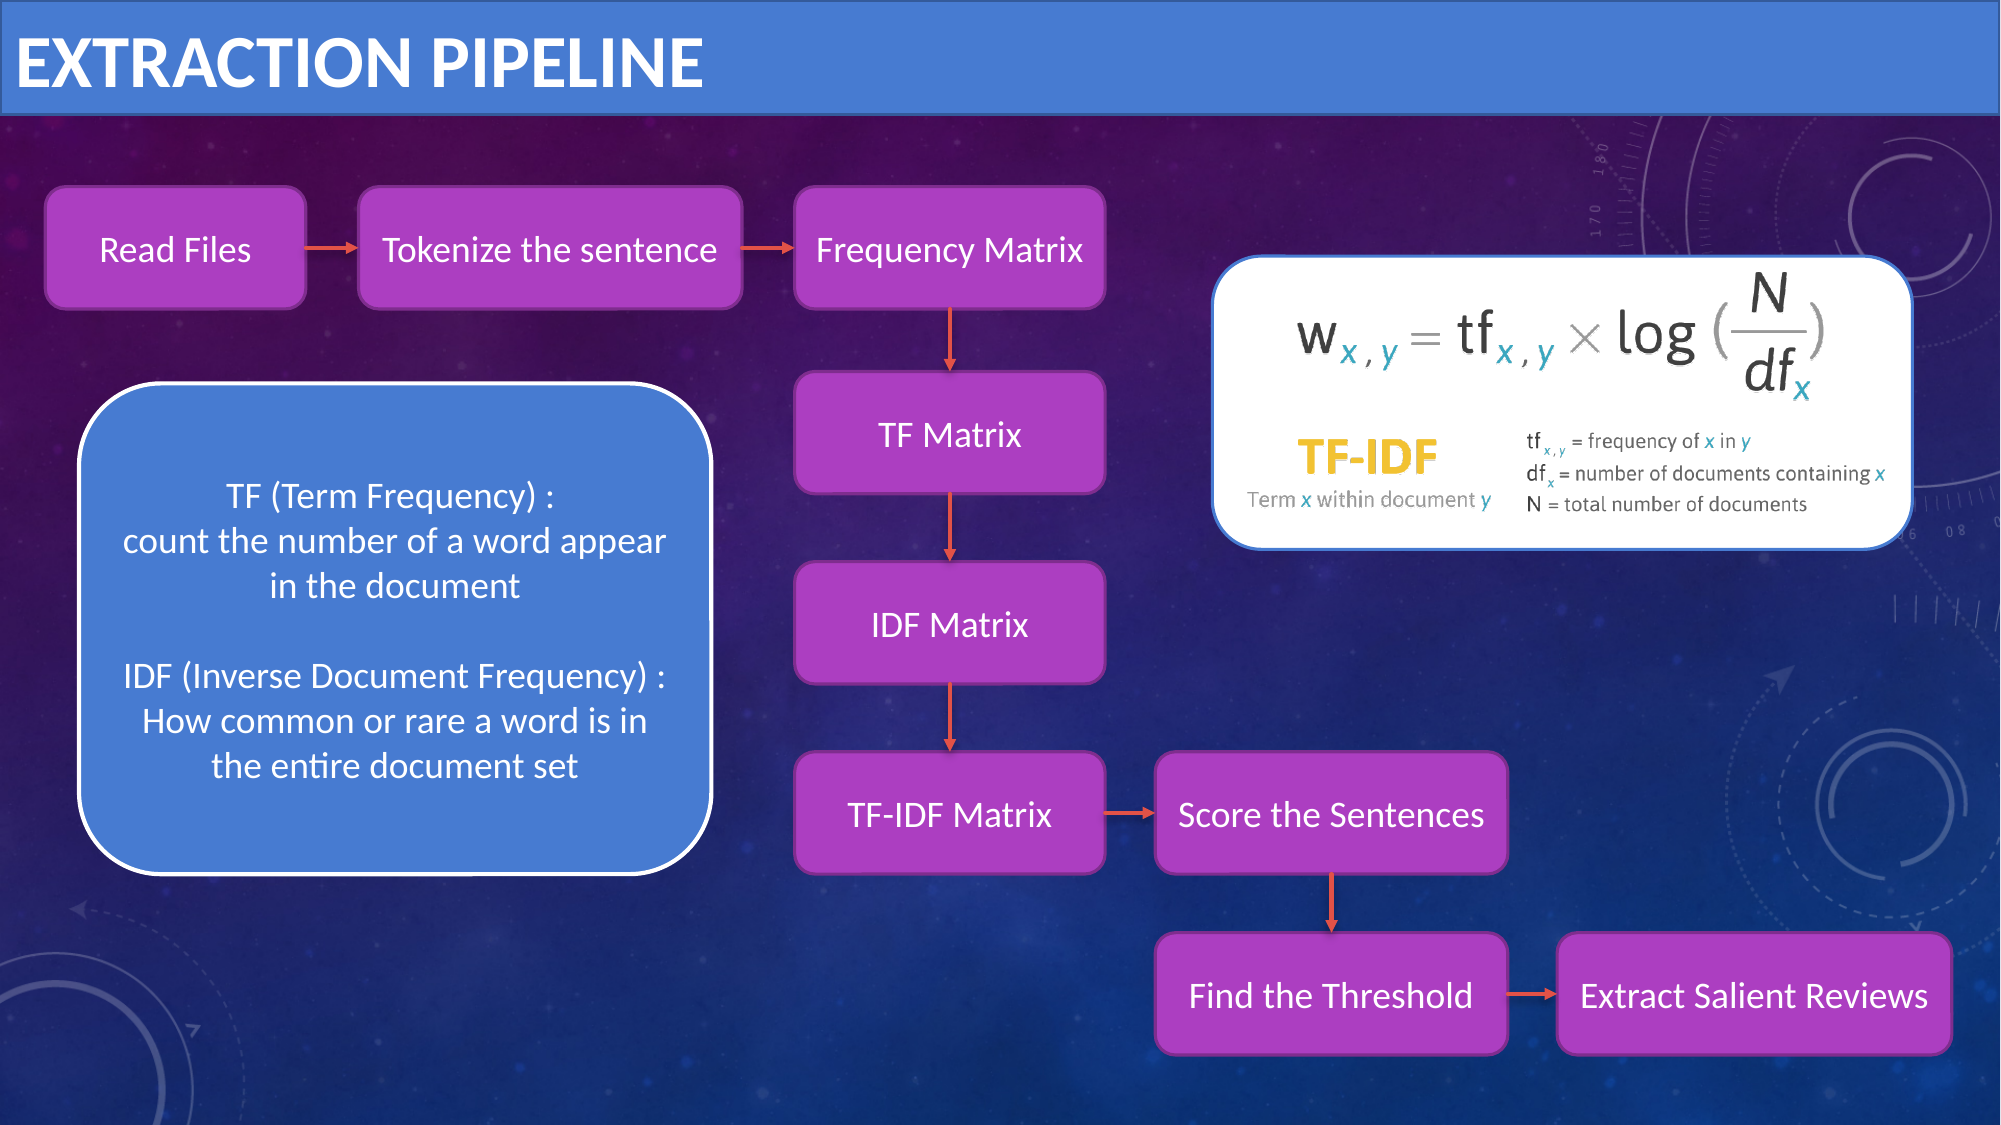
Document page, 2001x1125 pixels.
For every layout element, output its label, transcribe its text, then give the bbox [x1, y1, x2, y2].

text_box TF (Term Frequency) : count the number of a word appear in the document IDF (Inverse Document Frequency) : How common or rare a word is in the entire document set [76, 381, 714, 877]
text_box TF Matrix [793, 369, 1107, 496]
text_box IDF Matrix [793, 560, 1107, 686]
text_box [1226, 254, 1898, 268]
text_box TF-IDF Matrix [793, 750, 1107, 876]
text_box Extract Salient Reviews [1555, 931, 1954, 1057]
text_box [1229, 540, 1895, 551]
text_box Find the Threshold [1153, 931, 1510, 1057]
title Extraction pipeline [0, 0, 2000, 116]
picture [0, 0, 2001, 1125]
text_box Frequency Matrix [793, 185, 1107, 311]
text_box Tokenize the sentence [356, 185, 744, 311]
text_box Read Files [43, 185, 308, 311]
text_box Score the Sentences [1153, 750, 1510, 876]
